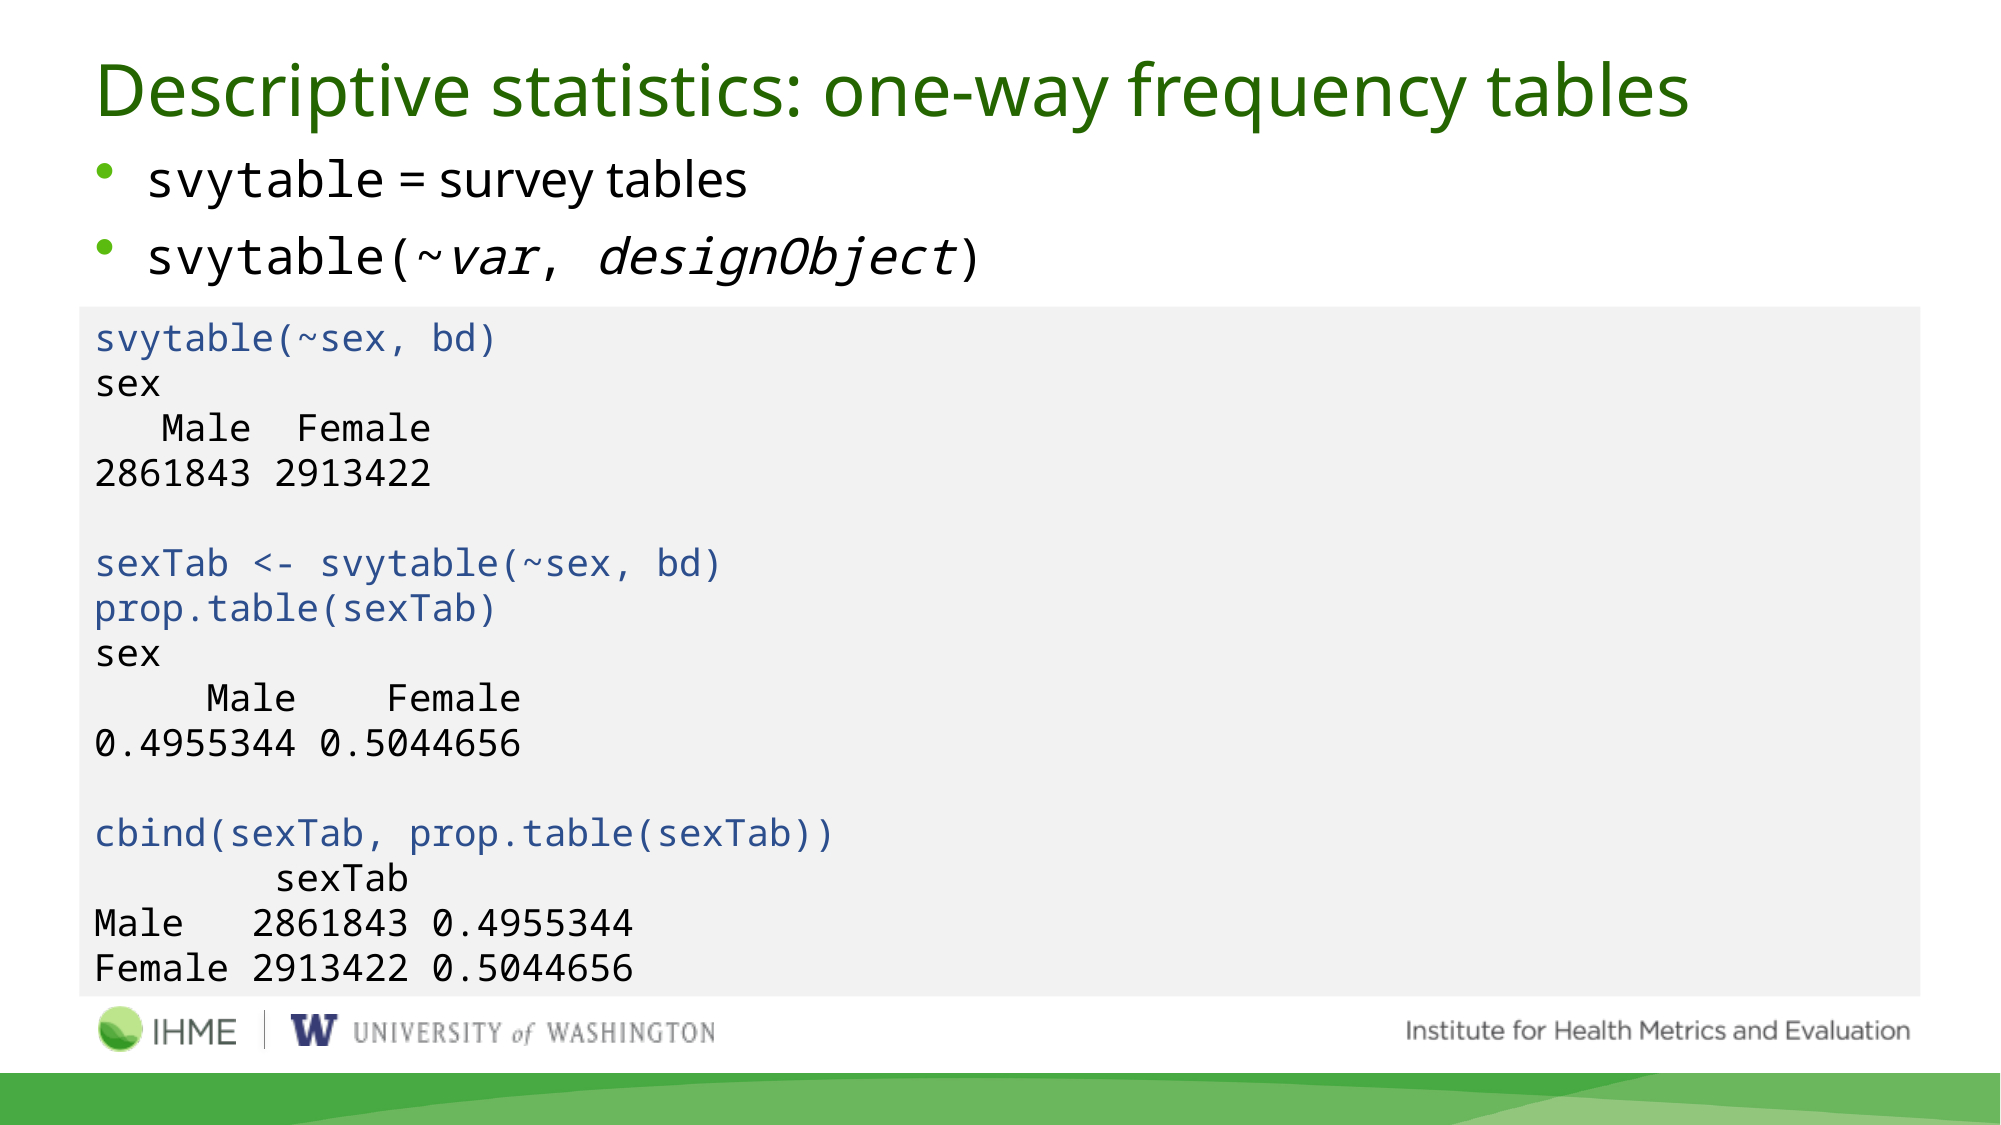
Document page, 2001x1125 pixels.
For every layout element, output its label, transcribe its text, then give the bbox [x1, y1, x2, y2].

text_box svytable(~sex, bd) sex Male Female 2861843 2913422 sexTab <- svytable(~sex, bd) prop.table(sexTab) sex Male Female 0.4955344 0.5044656 cbind(sexTab, prop.table(sexTab)) sexTab Male 2861843 0.4955344 Female 2913422 0.5044656 [79, 306, 1921, 997]
picture [1399, 1013, 1916, 1046]
title Descriptive statistics: one-way frequency tables [79, 37, 1872, 140]
list svytable = survey tables svytable(~var, designObject) [79, 140, 1880, 306]
picture [98, 1006, 236, 1052]
picture [0, 1073, 2001, 1125]
